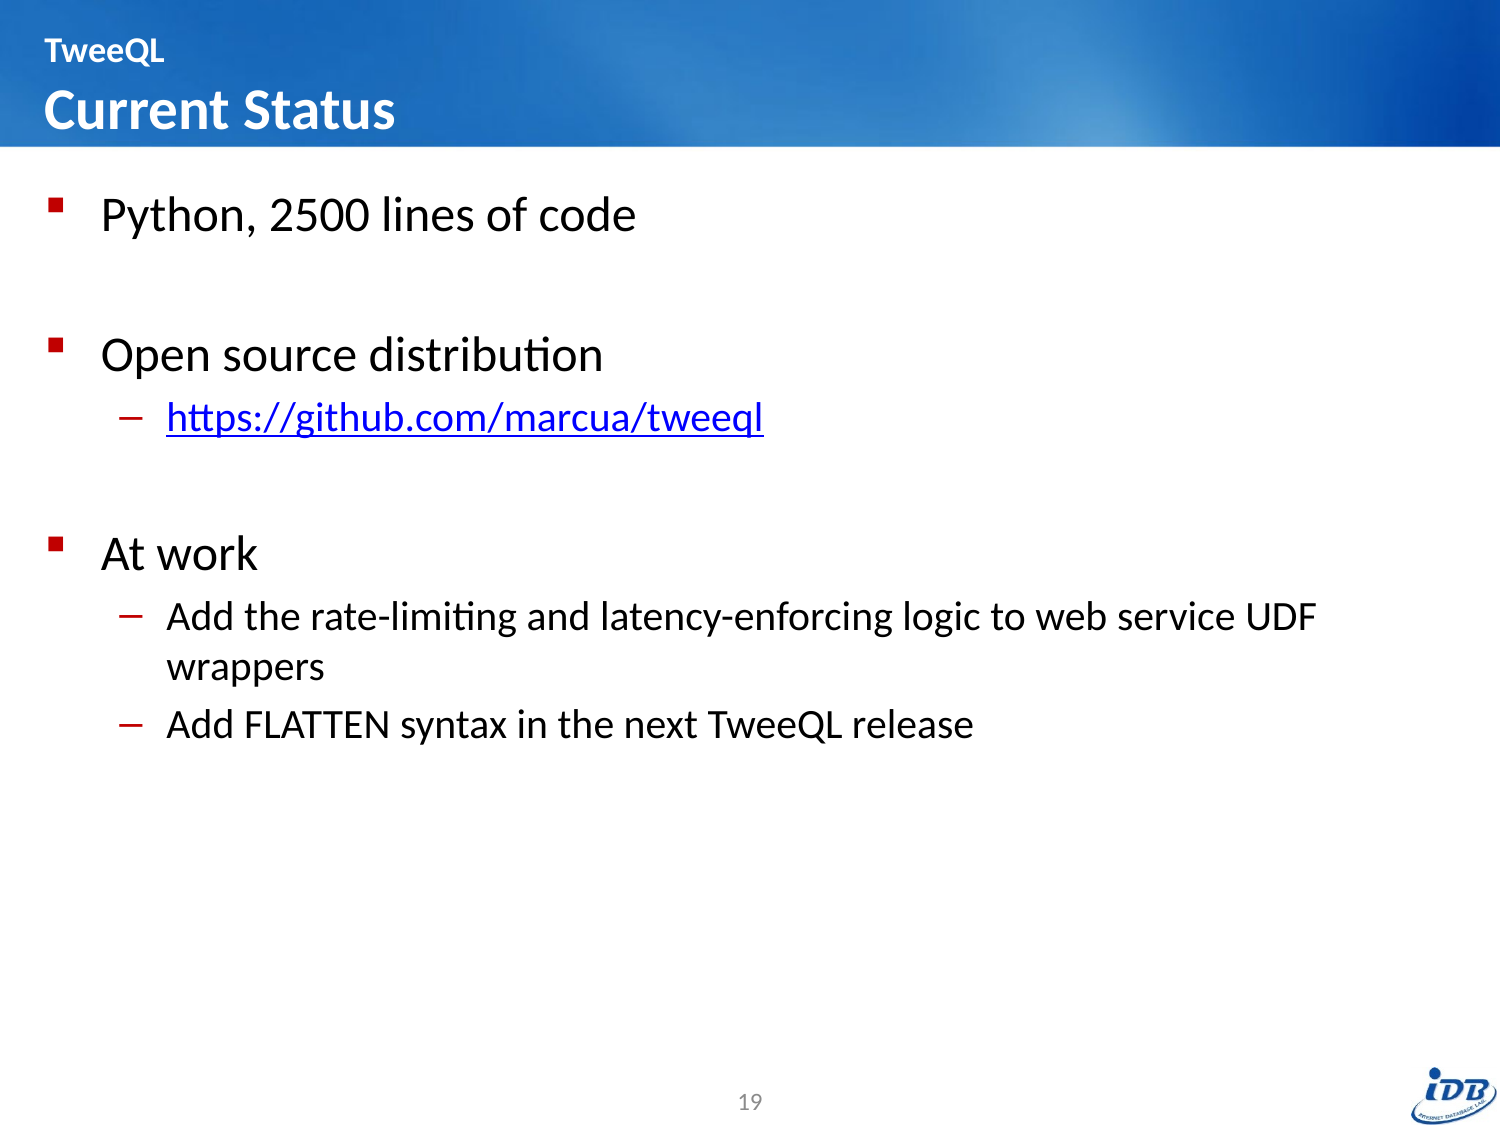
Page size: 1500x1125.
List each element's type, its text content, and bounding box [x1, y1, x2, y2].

slide_number 19 [684, 1082, 816, 1118]
picture [0, 0, 1500, 1125]
list Python, 2500 lines of code Open source distribution https://github.com/marcua/tweeql At work Add the rate-limiting and latency-enforcing logic to web service UDF wrappers Add FLATTEN syntax in the next TweeQL release [29, 174, 1471, 1071]
title TweeQL Current Status [29, 19, 1471, 149]
